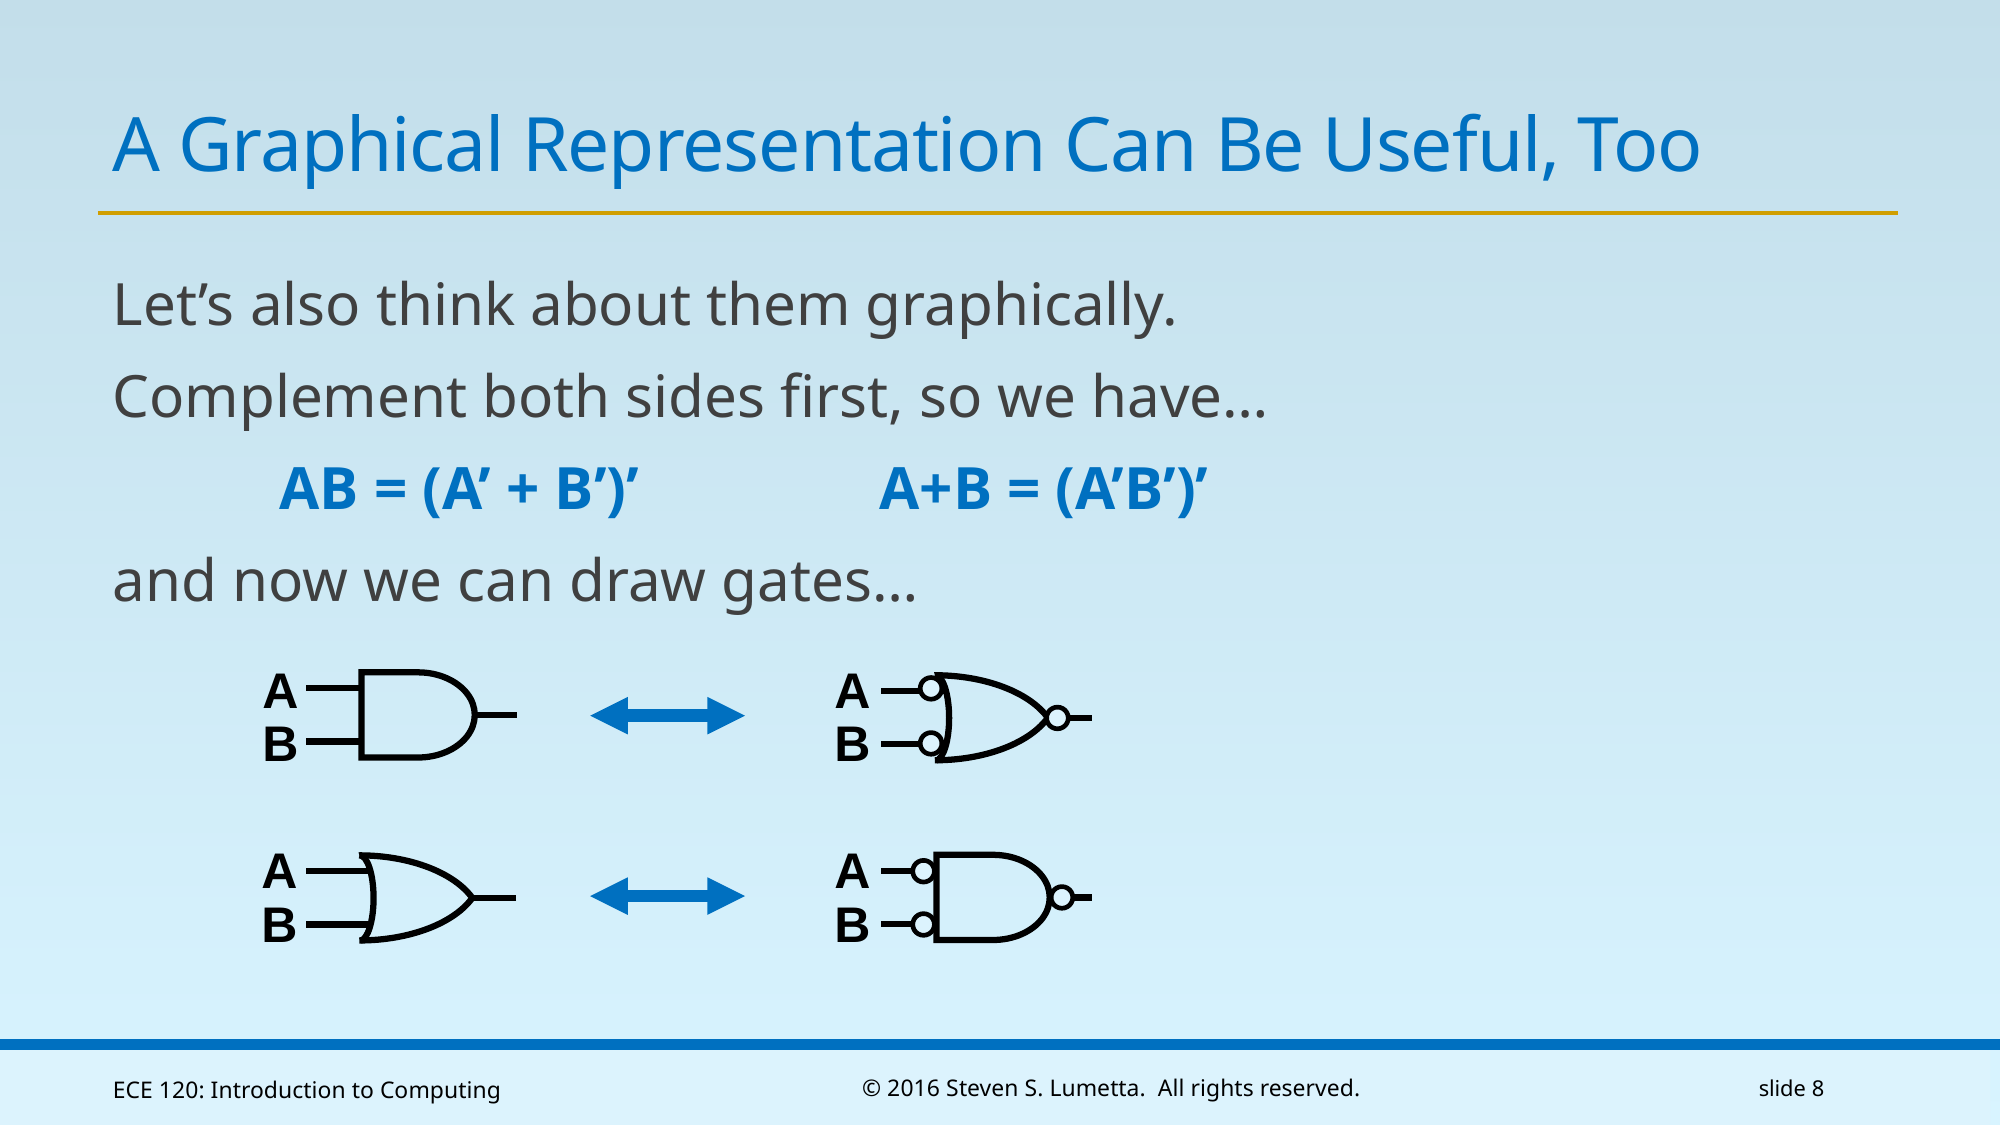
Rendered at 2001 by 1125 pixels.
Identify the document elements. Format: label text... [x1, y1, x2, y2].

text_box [246, 650, 1093, 781]
slide_number ECE 120: Introduction to Computing [97, 1059, 586, 1120]
slide_number slide 8 [1624, 1059, 1840, 1120]
title A Graphical Representation Can Be Useful, Too [97, 88, 1900, 194]
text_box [245, 831, 517, 962]
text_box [818, 831, 1093, 962]
list Let’s also think about them graphically. Complement both sides first, so we have… AB = (A’ + B’)’ A+B = (A’B’)’ and now we can draw gates… [97, 267, 1377, 963]
footer © 2016 Steven S. Lumetta. All rights reserved. [604, 1059, 1376, 1120]
